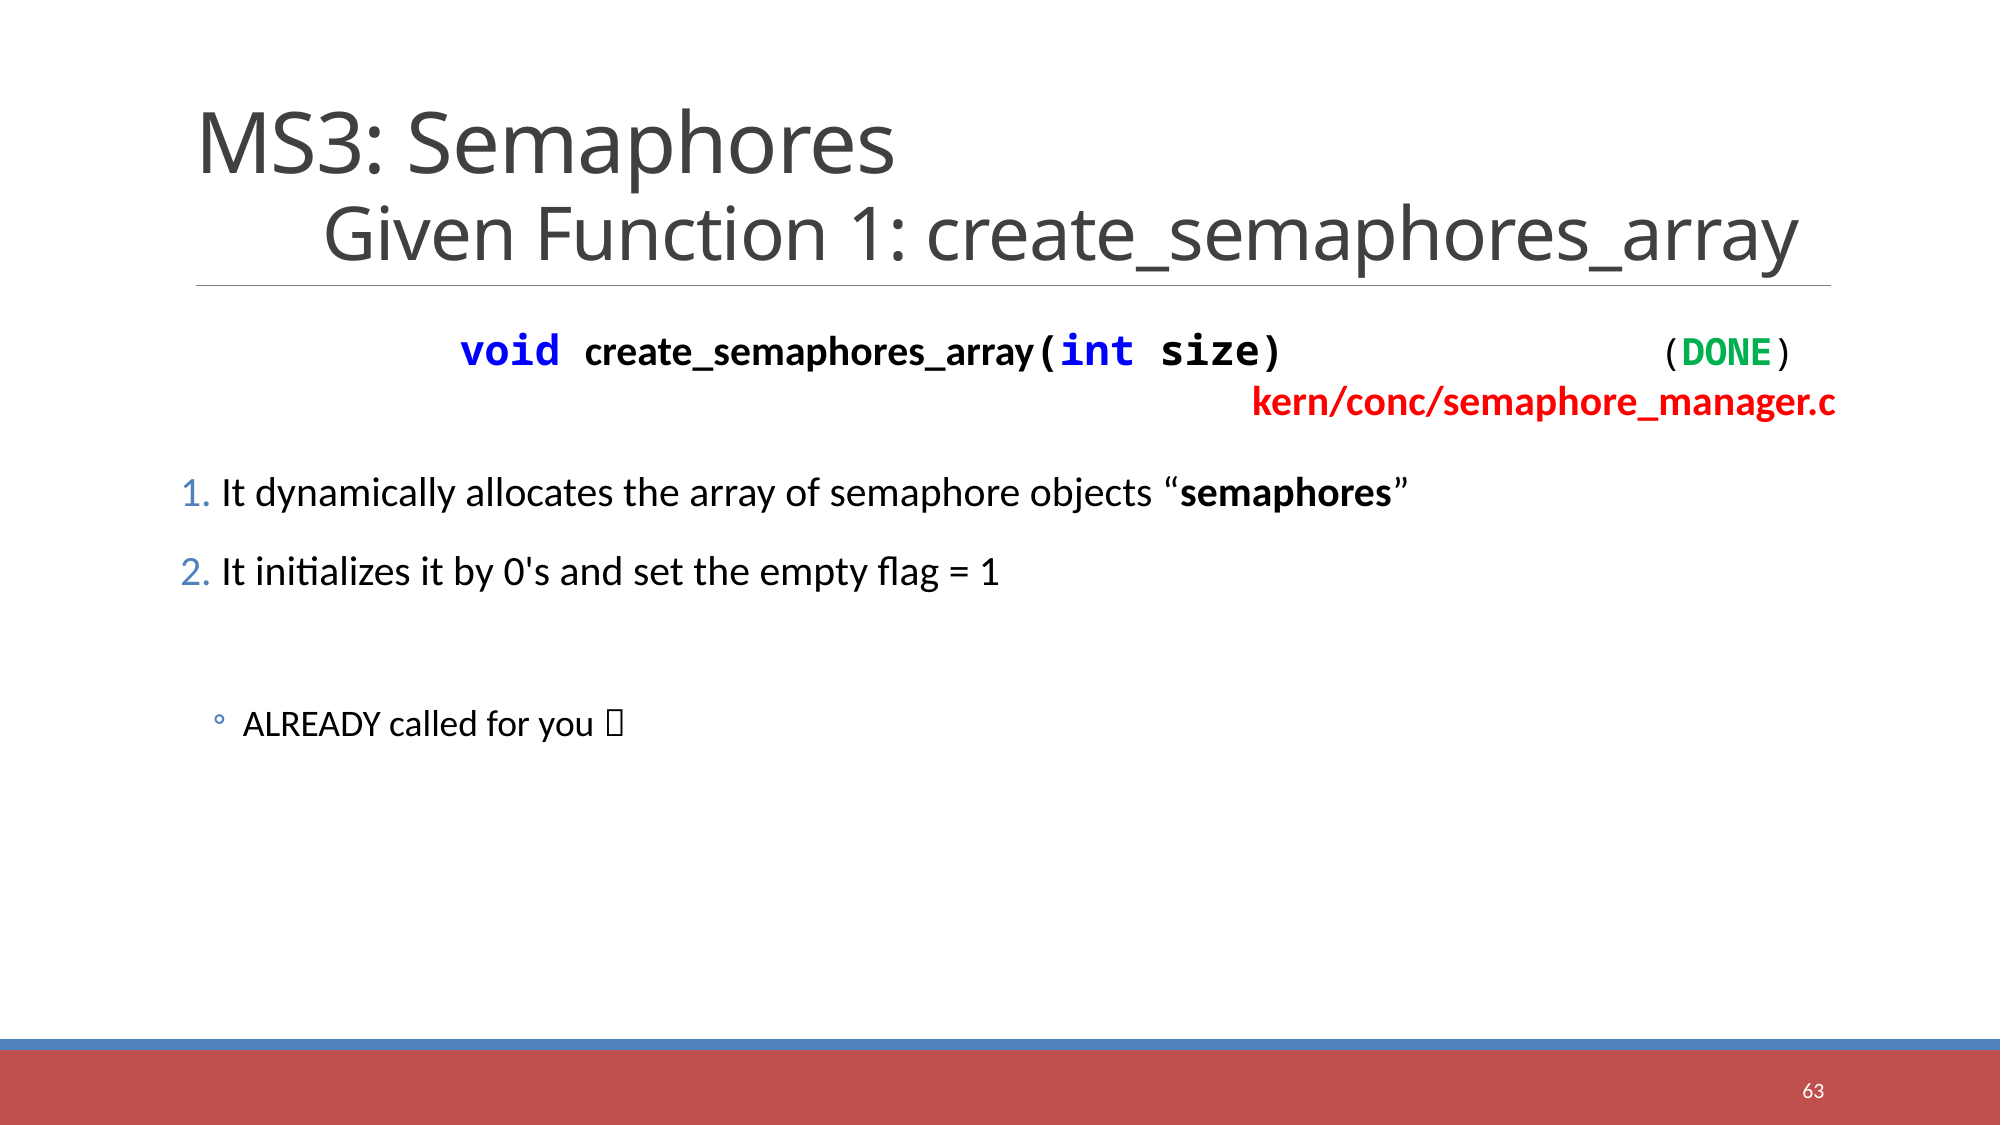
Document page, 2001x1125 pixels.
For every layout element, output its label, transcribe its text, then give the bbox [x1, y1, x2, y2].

list It dynamically allocates the array of semaphore objects “semaphores” It initializes it by 0's and set the empty flag = 1 ALREADY called for you  [180, 431, 1830, 963]
text_box kern/conc/semaphore_manager.c [1237, 366, 1852, 431]
title MS3: Semaphores Given Function 1: create_semaphores_array [180, 47, 1830, 285]
text_box void create_semaphores_array(int size) (DONE) [444, 316, 1820, 381]
slide_number 63 [1624, 1059, 1840, 1120]
